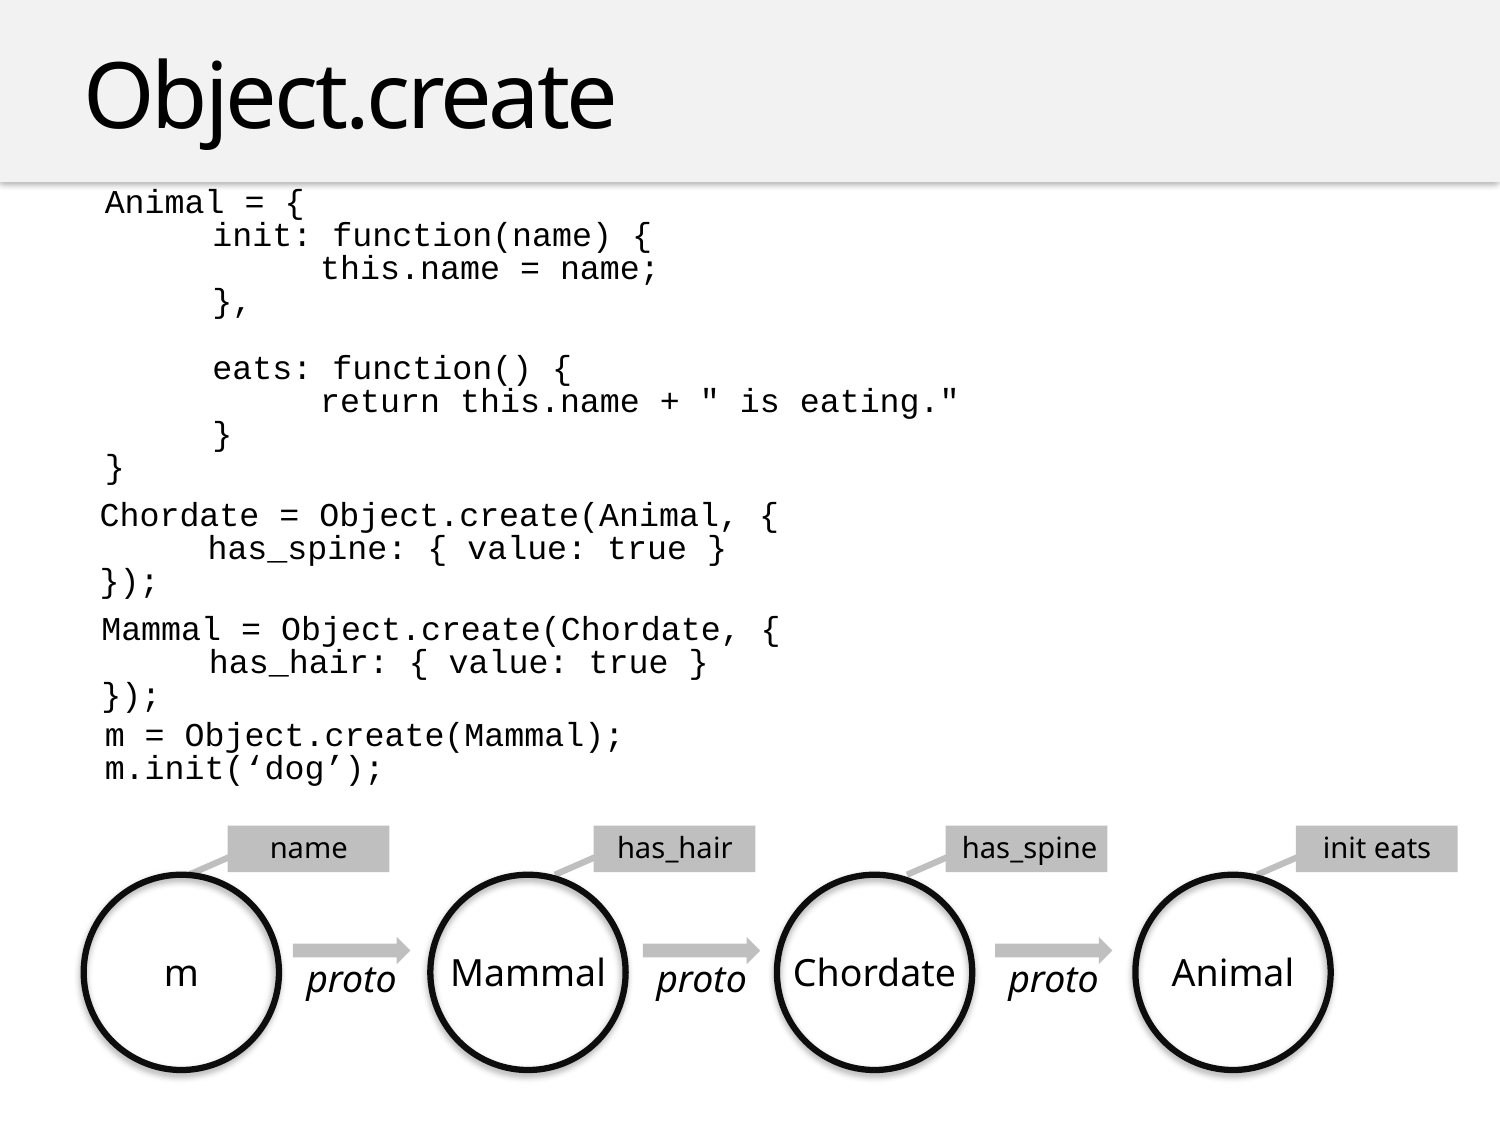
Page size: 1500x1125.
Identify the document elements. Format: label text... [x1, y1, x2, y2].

text_box Animal = { init: function(name) { this.name = name; }, eats: function() { return this.name + " is eating." } } [91, 180, 1182, 461]
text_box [430, 874, 626, 1071]
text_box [991, 936, 1116, 1008]
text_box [289, 936, 414, 1008]
text_box m = Object.create(Mammal); m.init(‘dog’); [91, 712, 833, 789]
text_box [906, 825, 1108, 875]
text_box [83, 874, 280, 1071]
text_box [776, 874, 973, 1071]
text_box [0, 0, 1500, 183]
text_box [639, 936, 764, 1008]
text_box Object.create [69, 29, 1442, 154]
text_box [1256, 825, 1458, 875]
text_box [188, 825, 390, 875]
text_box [1135, 874, 1331, 1071]
text_box Chordate = Object.create(Animal, { has_spine: { value: true } }); [86, 493, 685, 596]
text_box Mammal = Object.create(Chordate, { has_hair: { value: true } }); [87, 607, 830, 714]
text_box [554, 825, 756, 875]
